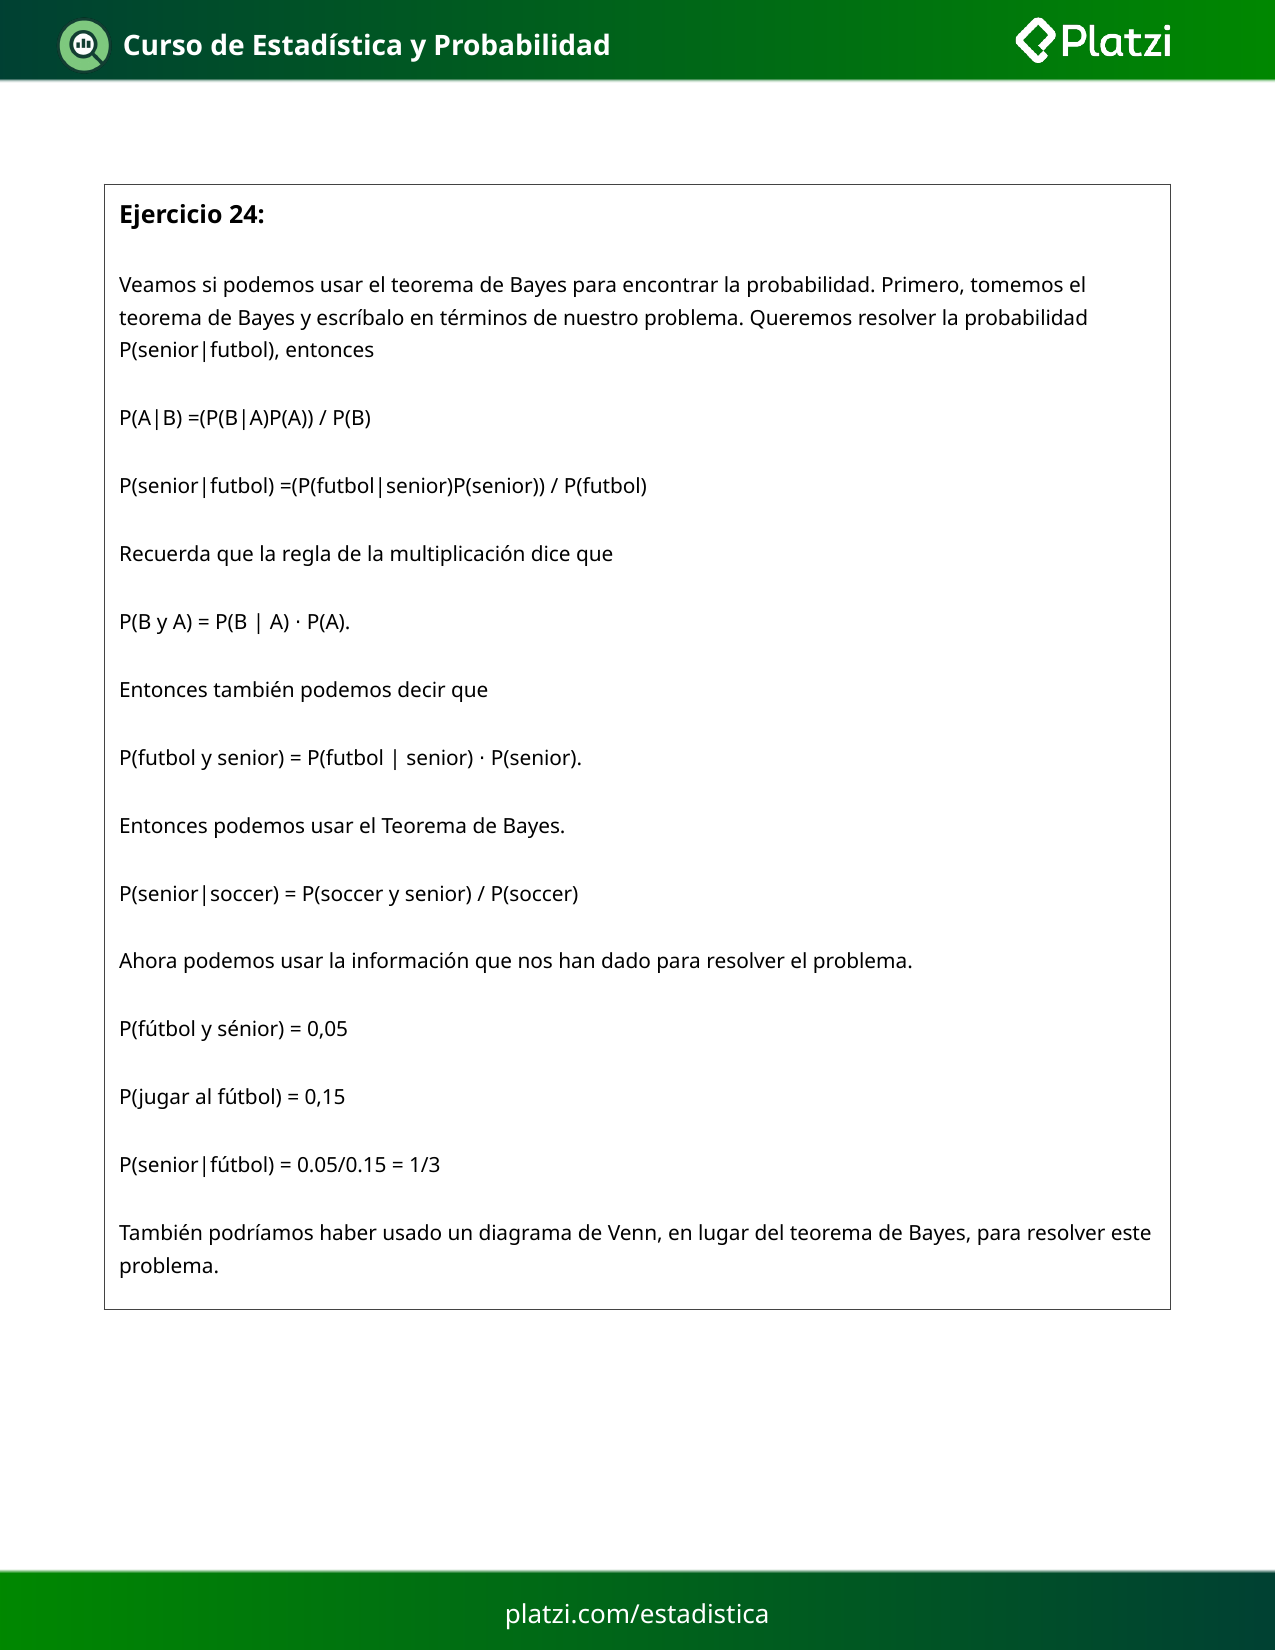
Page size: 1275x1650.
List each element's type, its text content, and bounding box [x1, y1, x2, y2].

title Curso de Estadística y Probabilidad [101, 6, 976, 86]
subtitle platzi.com/estadistica [200, 1571, 1075, 1650]
table_header Ejercicio 24: Veamos si podemos usar el teorema de Bayes para encontrar la probabilidad. Primero, tomemos el teorema de Bayes y escríbalo en términos de nuestro problema. Queremos resolver la probabilidad P(senior|futbol), entonces P(A|B) =(P(B|A)P(A)) / P(B) P(senior|futbol) =(P(futbol|senior)P(senior)) / P(futbol) Recuerda que la regla de la multiplicación dice que P(B y A) = P(B | A) ⋅ P(A). Entonces también podemos decir que P(futbol y senior) = P(futbol | senior) ⋅ P(senior). Entonces podemos usar el Teorema de Bayes. P(senior|soccer) = P(soccer y senior) / P(soccer) Ahora podemos usar la información que nos han dado para resolver el problema. P(fútbol y sénior) = 0,05 P(jugar al fútbol) = 0,15 P(senior|fútbol) = 0.05/0.15 = 1/3 También podríamos haber usado un diagrama de Venn, en lugar del teorema de Bayes, para resolver este problema. [105, 185, 1170, 1309]
picture [0, 0, 1275, 1650]
